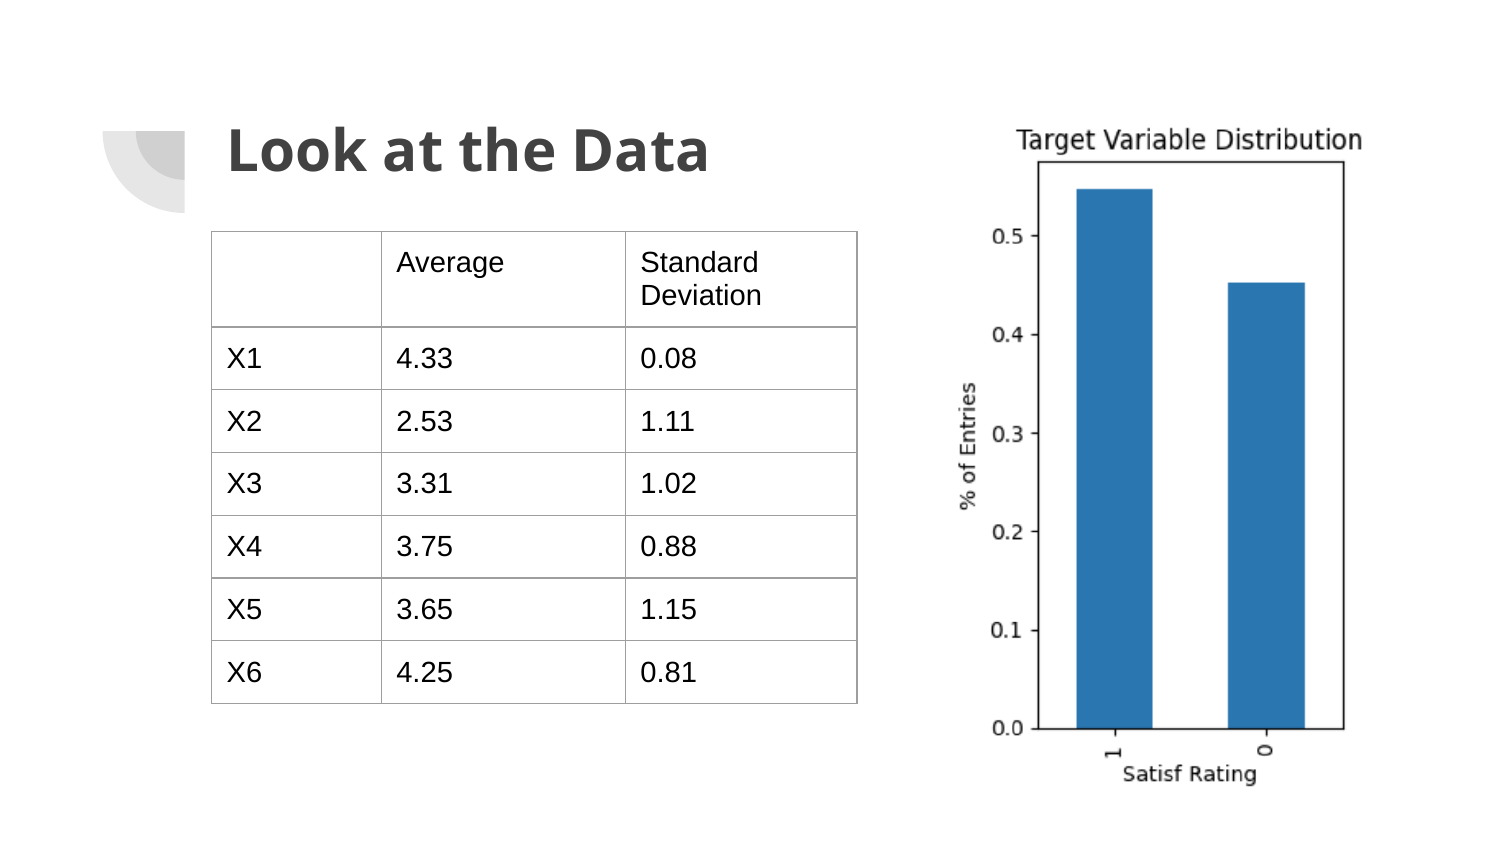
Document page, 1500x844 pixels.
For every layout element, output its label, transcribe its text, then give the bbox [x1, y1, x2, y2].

table_cell 1.15 [626, 579, 856, 640]
table_header [212, 232, 381, 326]
table_cell 3.75 [382, 516, 625, 577]
table_header Standard Deviation [626, 232, 856, 326]
table_cell X5 [212, 579, 381, 640]
table_cell 0.08 [626, 328, 856, 389]
table_cell 4.25 [382, 641, 625, 703]
table_cell X4 [212, 516, 381, 577]
table_header Average [382, 232, 625, 326]
table_cell 0.88 [626, 516, 856, 577]
table_cell 4.33 [382, 328, 625, 389]
table_cell 1.02 [626, 453, 856, 515]
table_cell 3.31 [382, 453, 625, 515]
table_cell X1 [212, 328, 381, 389]
picture [945, 122, 1399, 800]
table_cell 1.11 [626, 390, 856, 452]
table_cell 2.53 [382, 390, 625, 452]
title Look at the Data [211, 98, 1365, 218]
table_cell X6 [212, 641, 381, 703]
table_cell X2 [212, 390, 381, 452]
table_cell 0.81 [626, 641, 856, 703]
table_cell X3 [212, 453, 381, 515]
table_cell 3.65 [382, 579, 625, 640]
